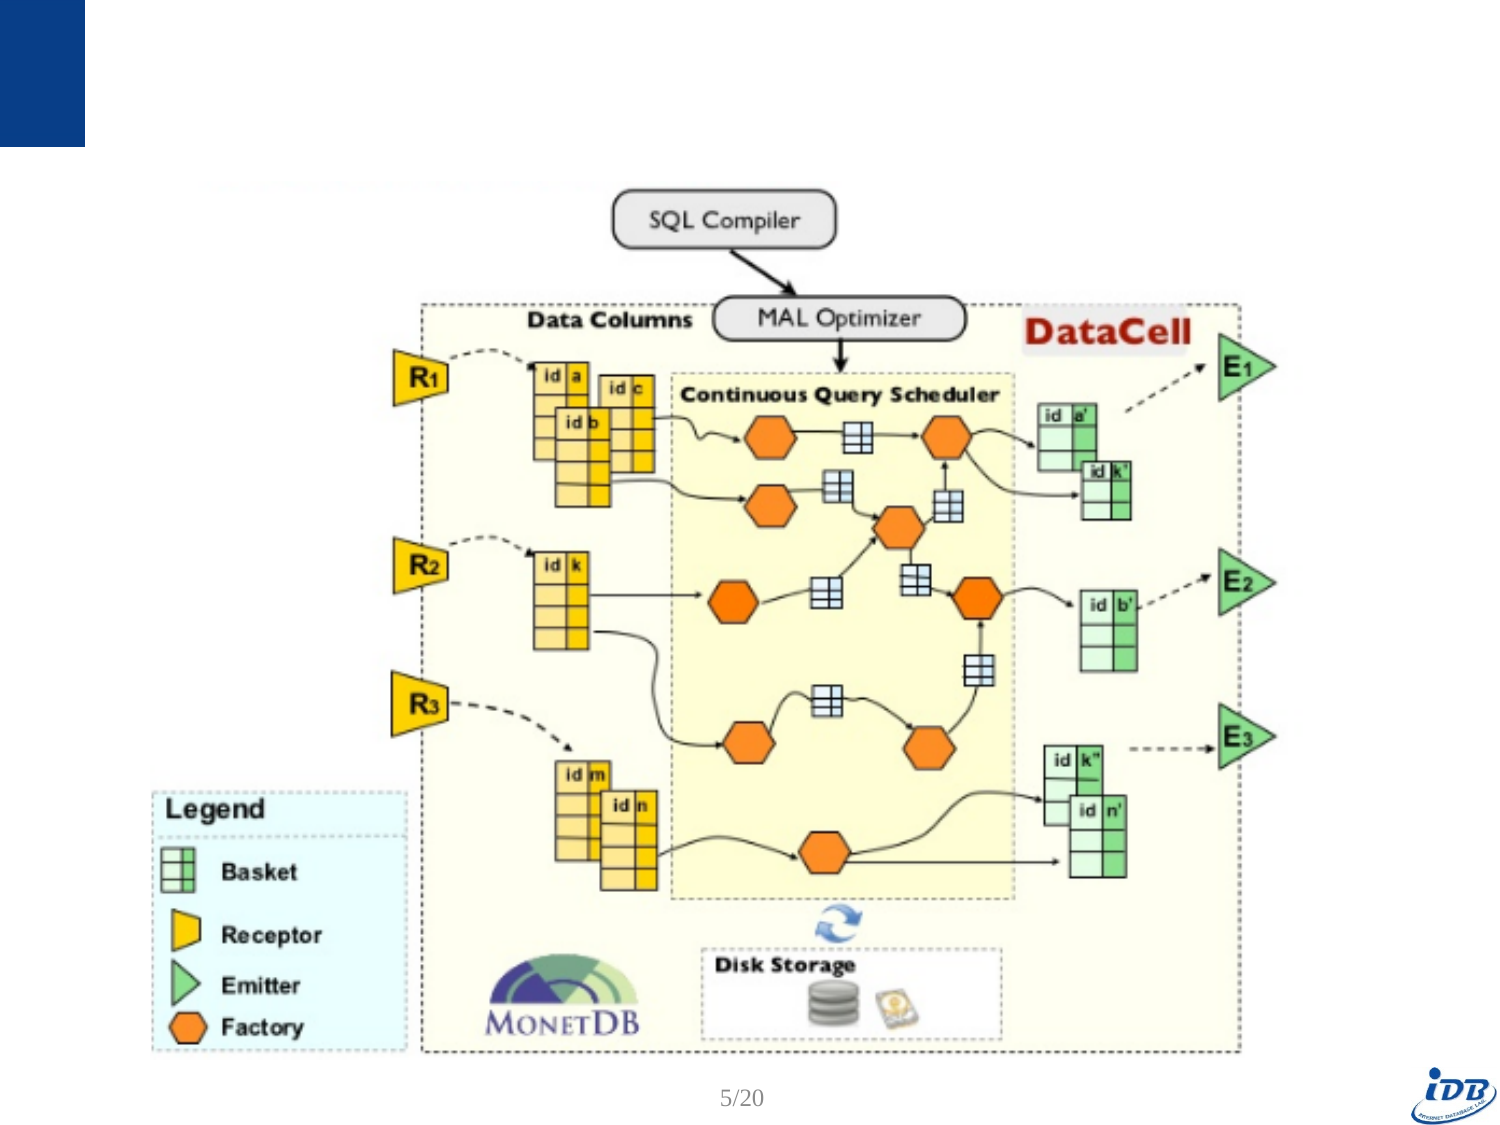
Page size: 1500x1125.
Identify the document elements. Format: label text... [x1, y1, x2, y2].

slide_number 5/20 [573, 1076, 911, 1118]
picture [150, 181, 1337, 1060]
picture [1411, 1067, 1497, 1125]
picture [0, 0, 85, 147]
